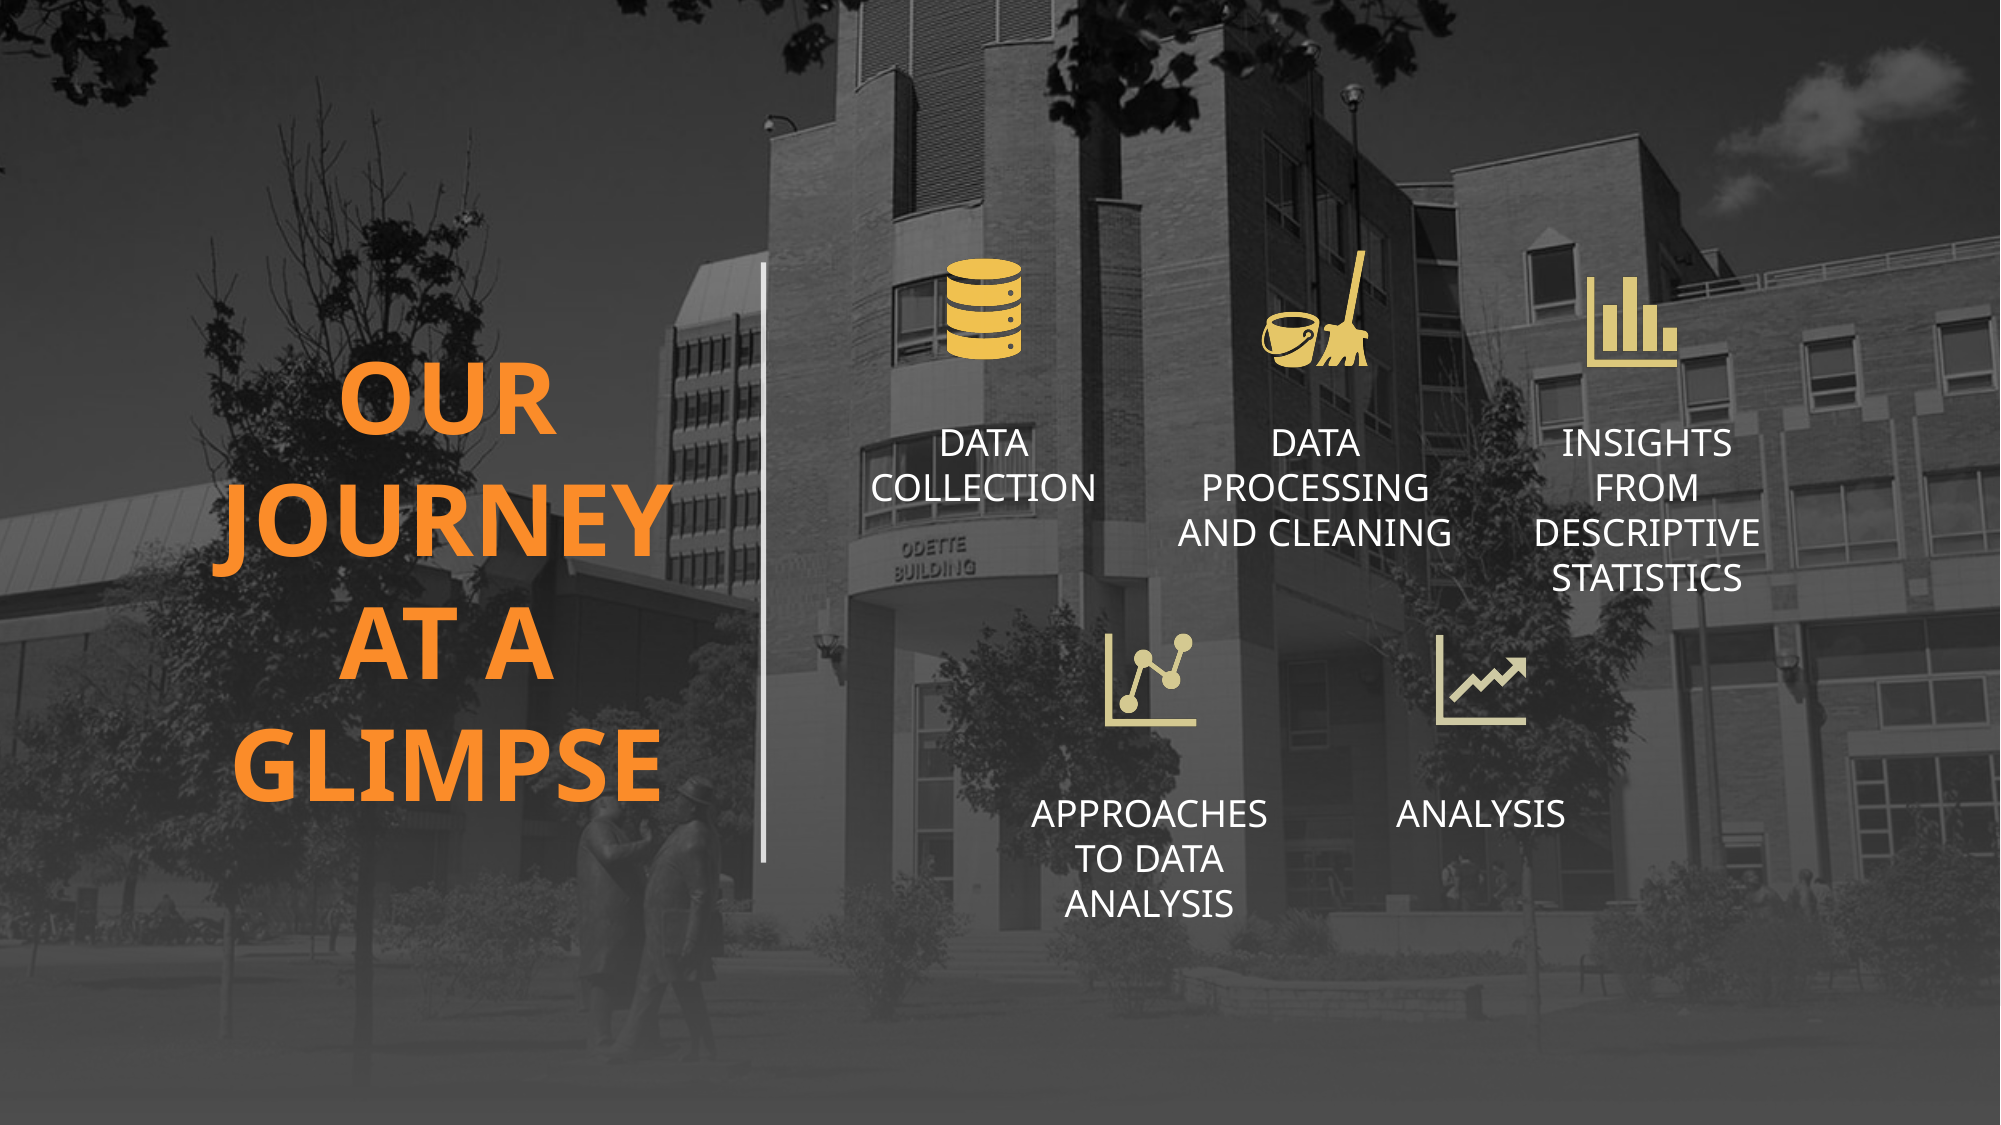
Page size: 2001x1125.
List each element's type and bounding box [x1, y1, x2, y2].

picture [0, 0, 2000, 1125]
text_box [816, 195, 1815, 967]
